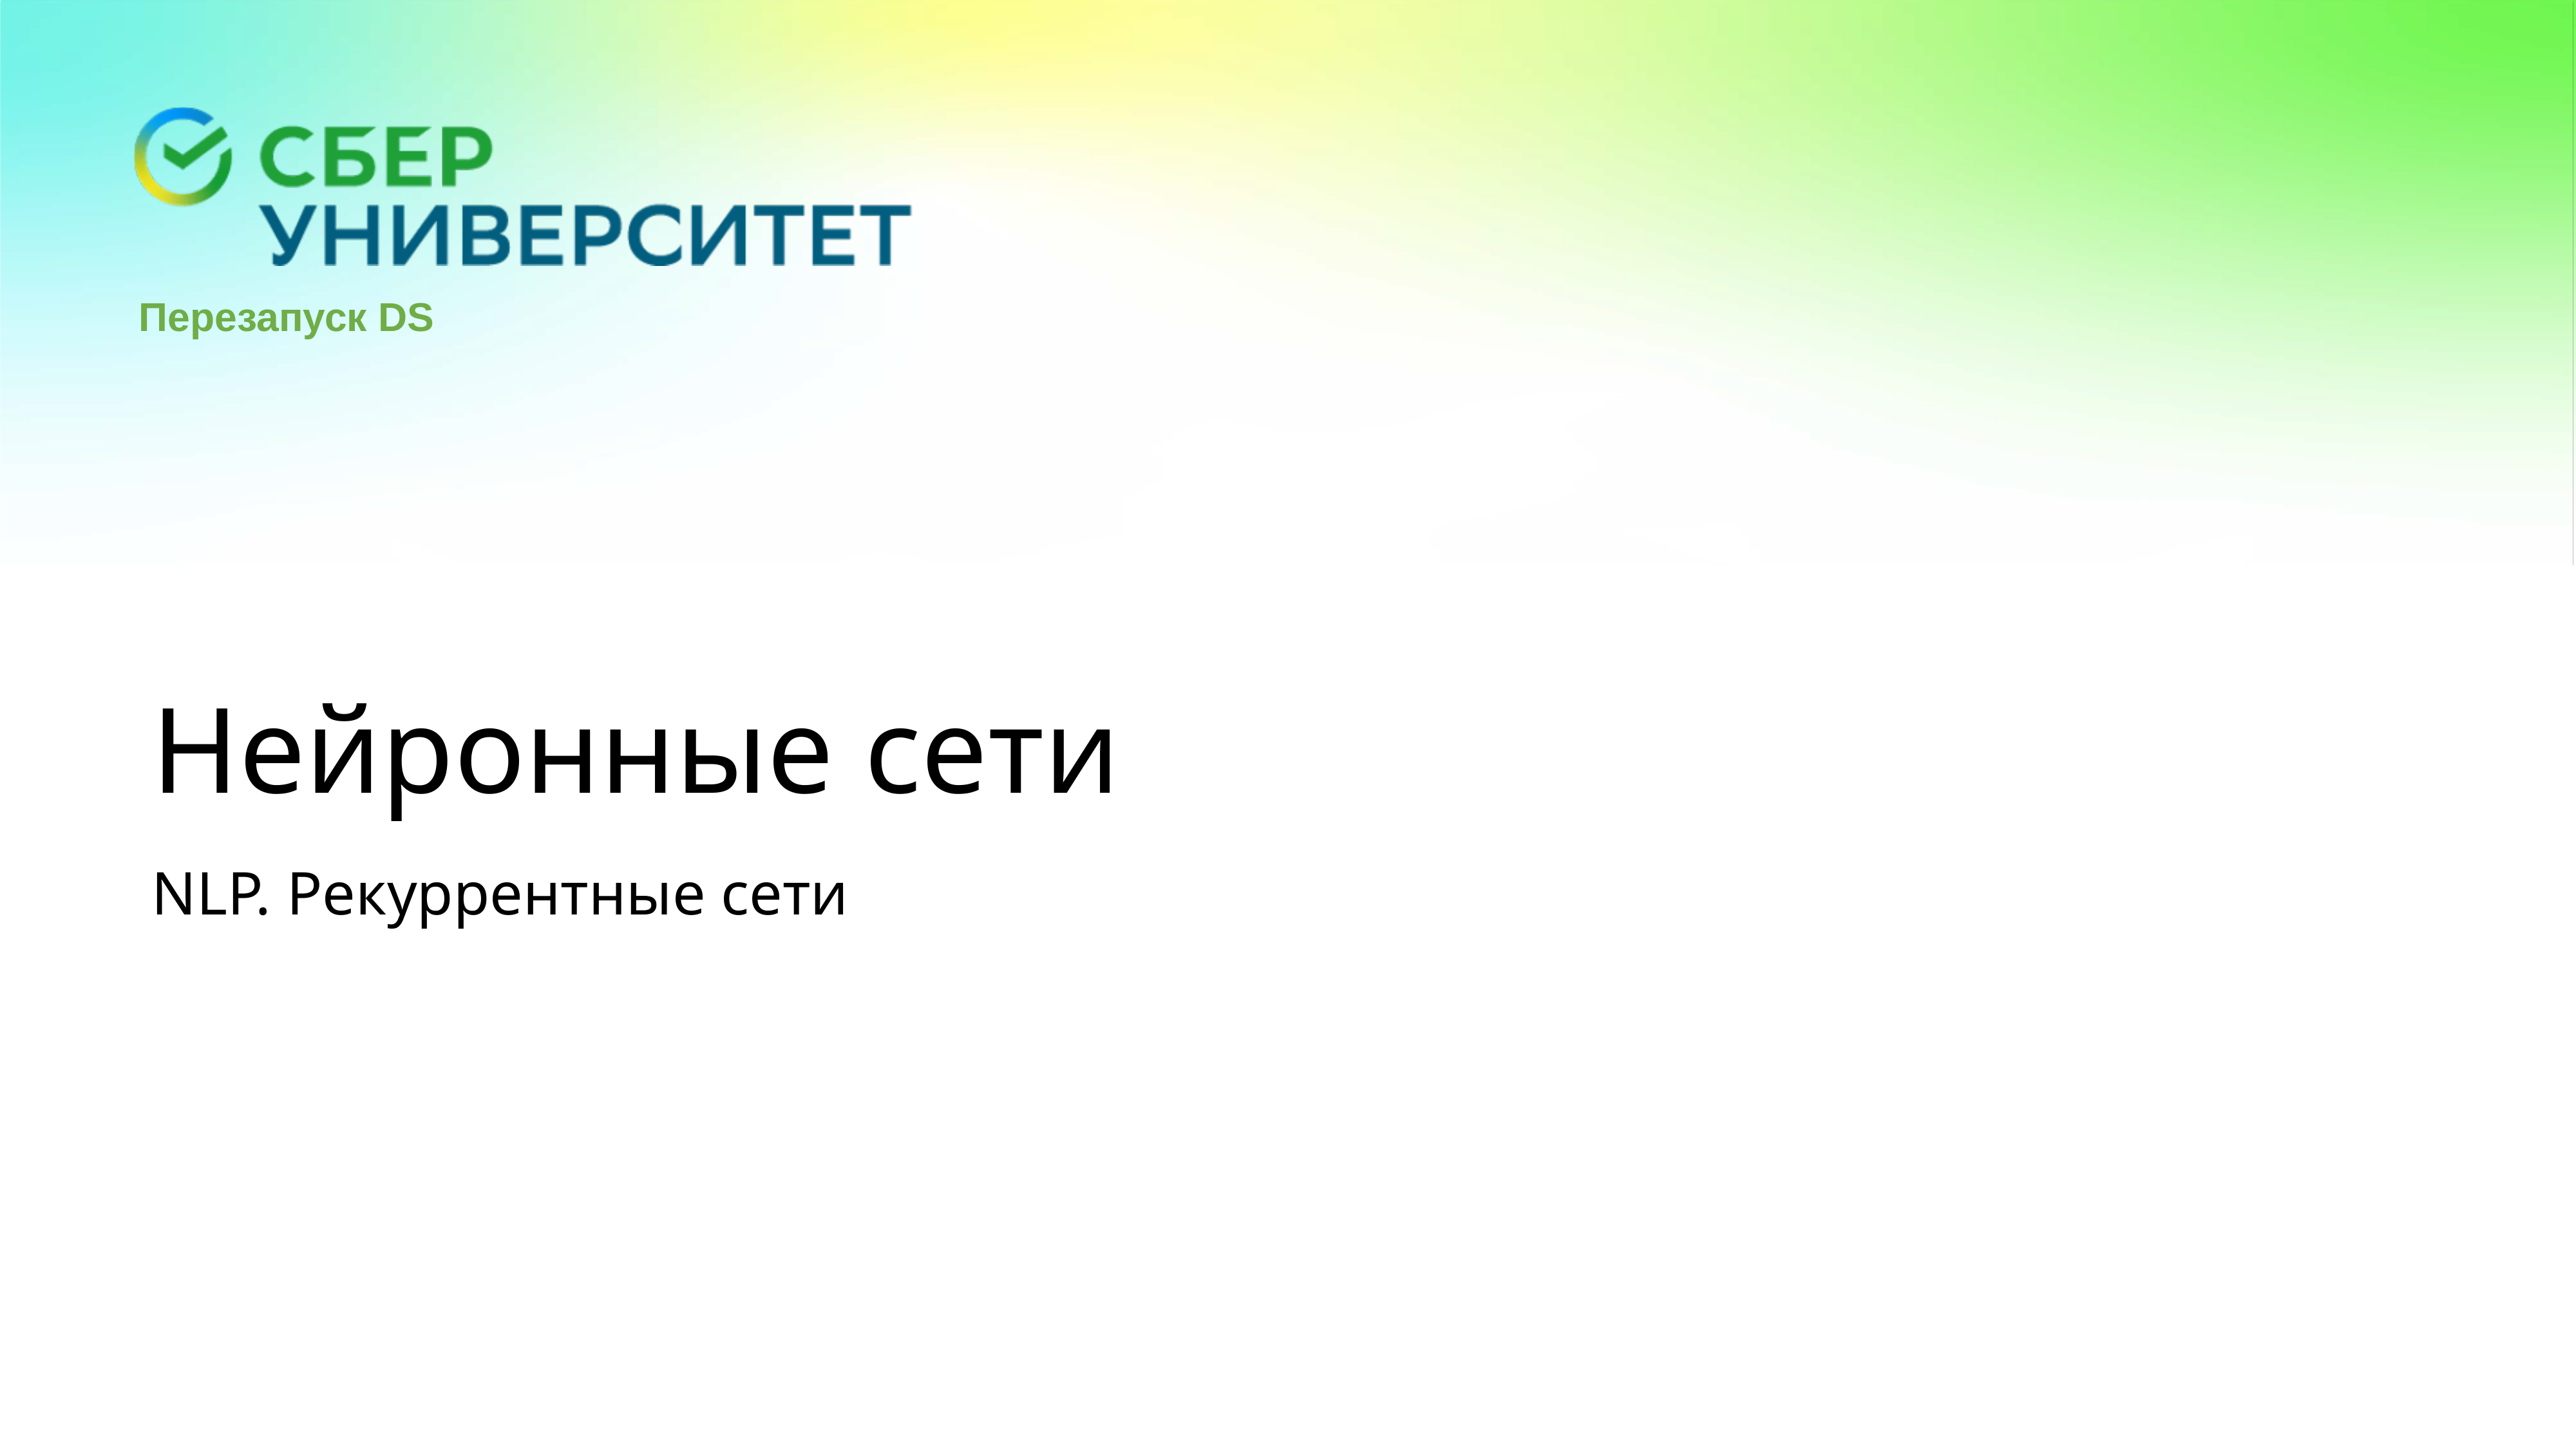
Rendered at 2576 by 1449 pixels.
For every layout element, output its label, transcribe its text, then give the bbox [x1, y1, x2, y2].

subtitle NLP. Рекуррентные сети [146, 851, 2430, 1232]
title Нейронные сети [146, 365, 2430, 822]
picture [0, 0, 2576, 1449]
